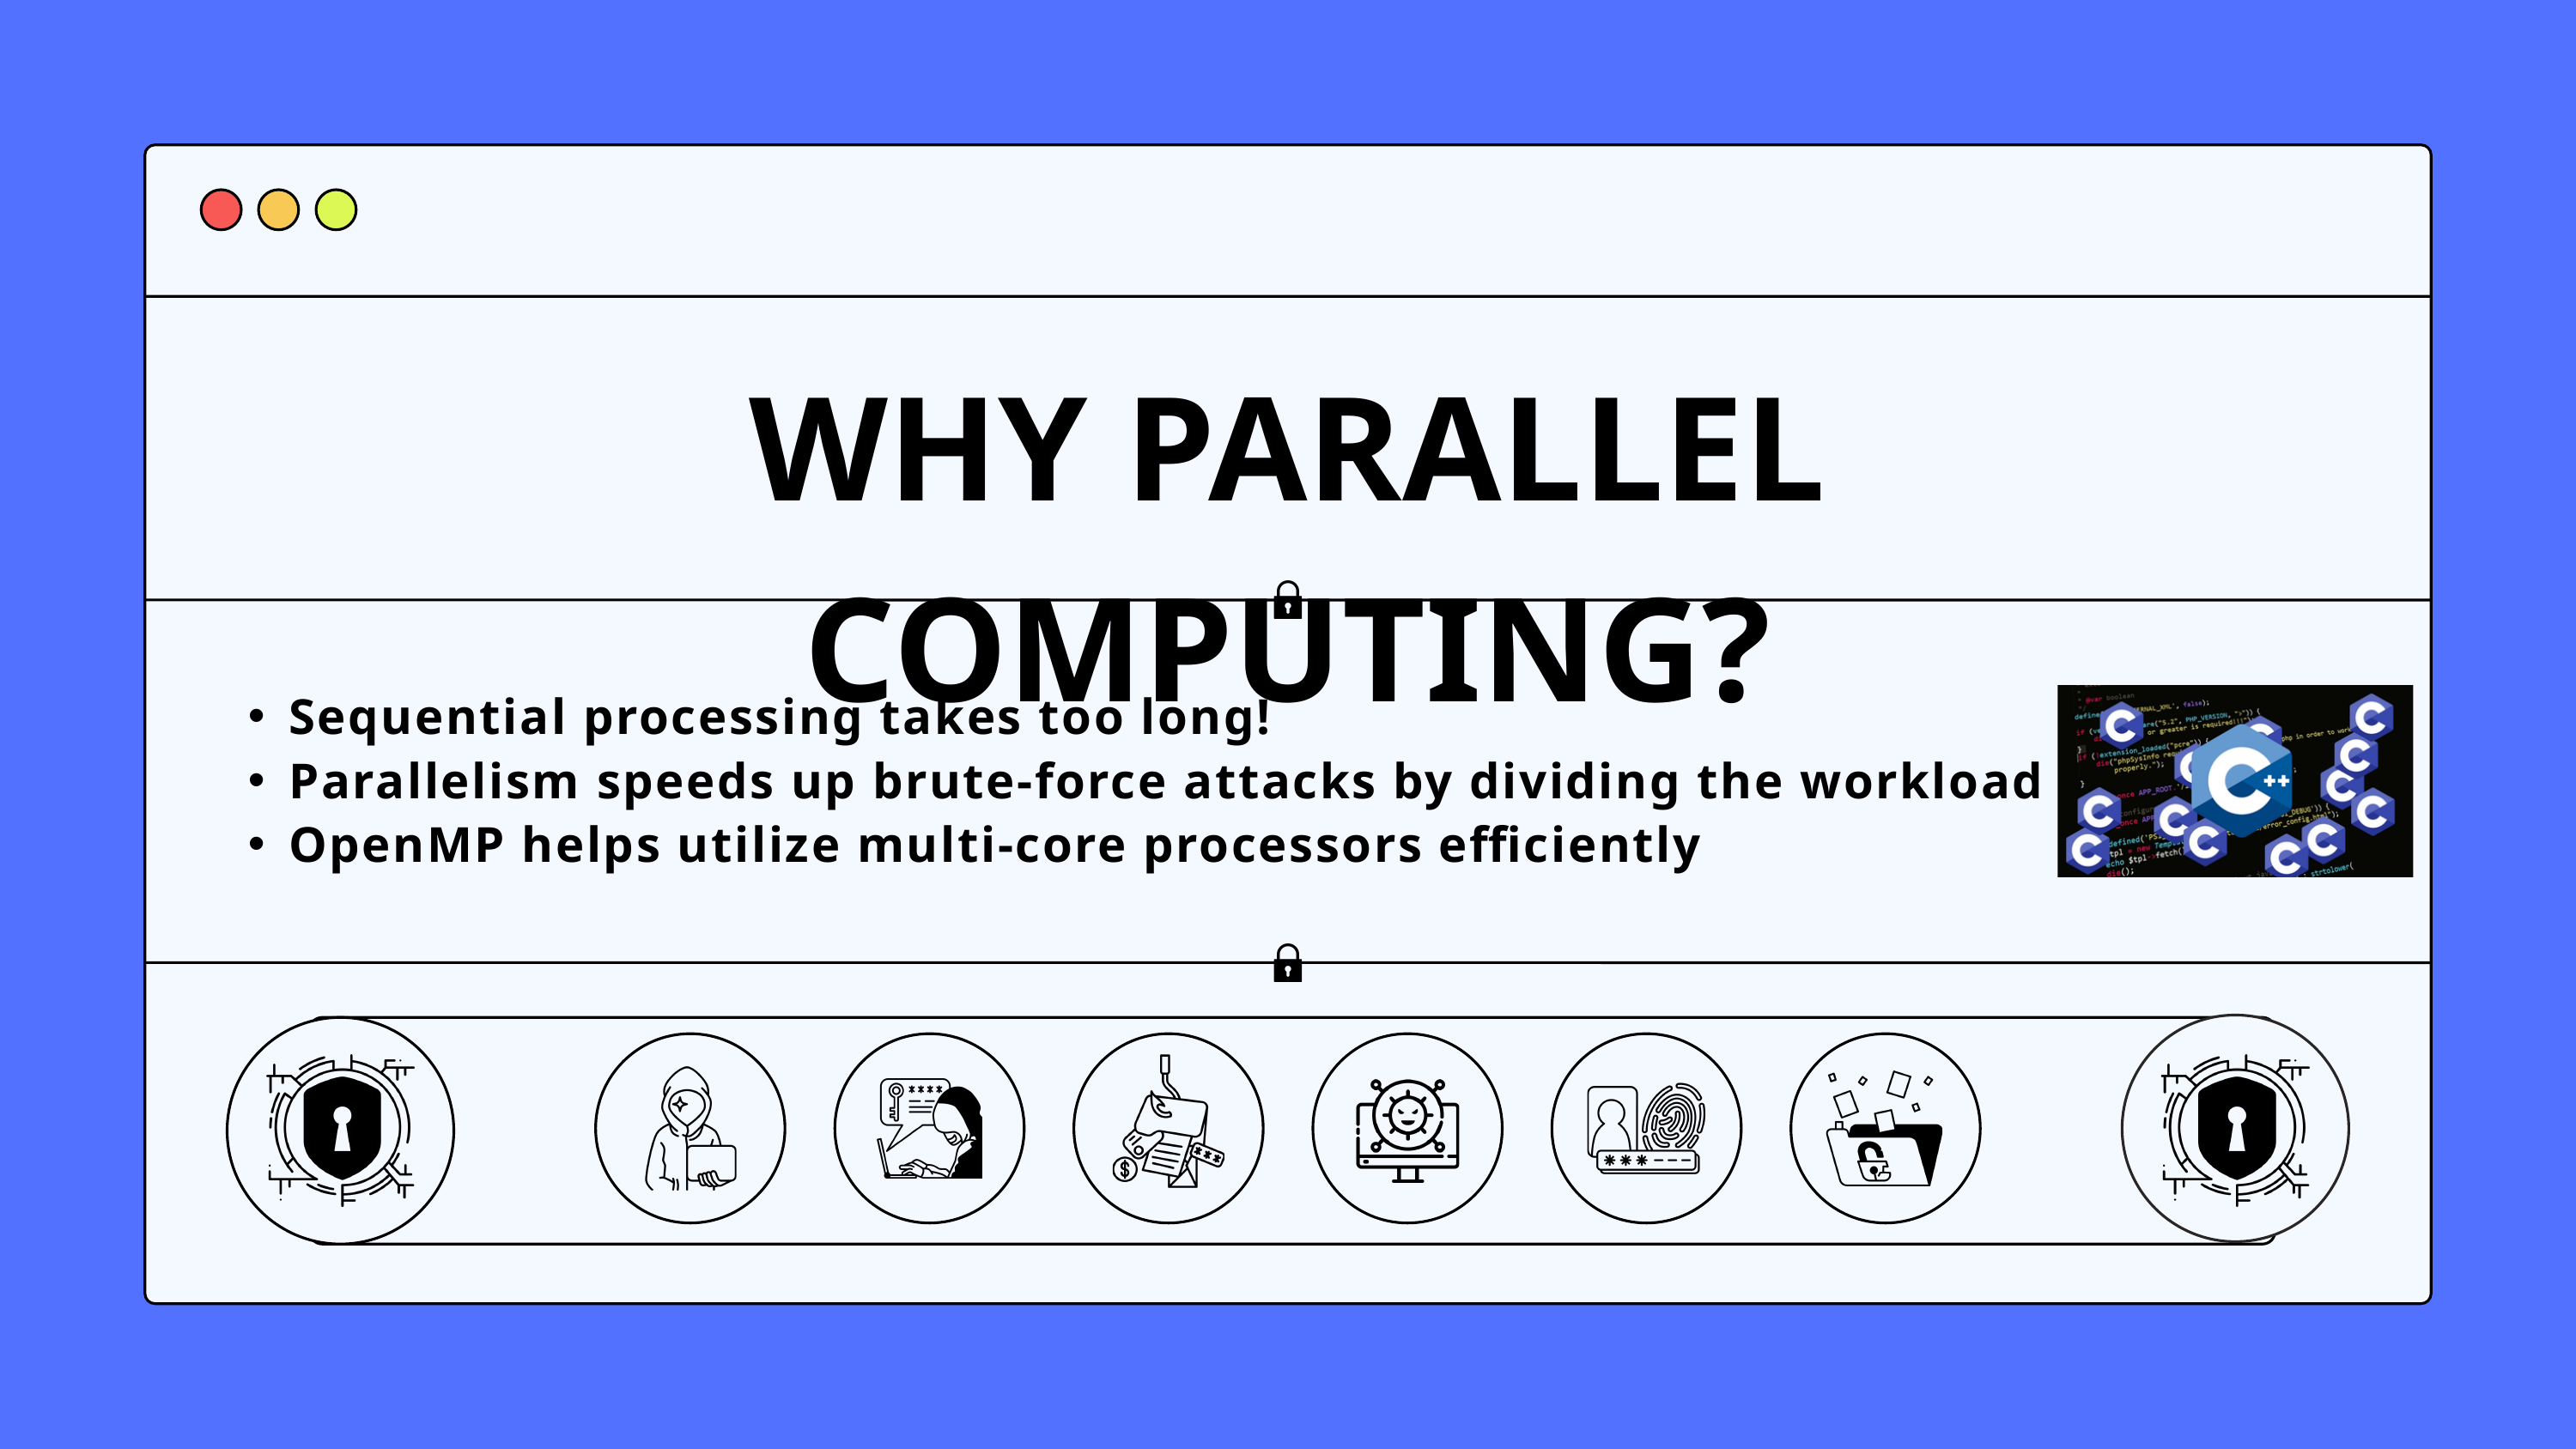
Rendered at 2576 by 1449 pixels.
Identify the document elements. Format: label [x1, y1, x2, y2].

text_box [315, 189, 357, 230]
text_box [1790, 1033, 1981, 1223]
text_box [1552, 1033, 1742, 1223]
text_box [1312, 1033, 1503, 1223]
text_box [595, 1033, 786, 1223]
text_box [454, 1016, 2118, 1245]
text_box [2122, 1015, 2349, 1242]
text_box [227, 1016, 454, 1245]
text_box [201, 189, 242, 230]
text_box [835, 1033, 1025, 1223]
text_box [144, 144, 2432, 1304]
text_box [258, 189, 299, 230]
text_box [1073, 1033, 1264, 1223]
